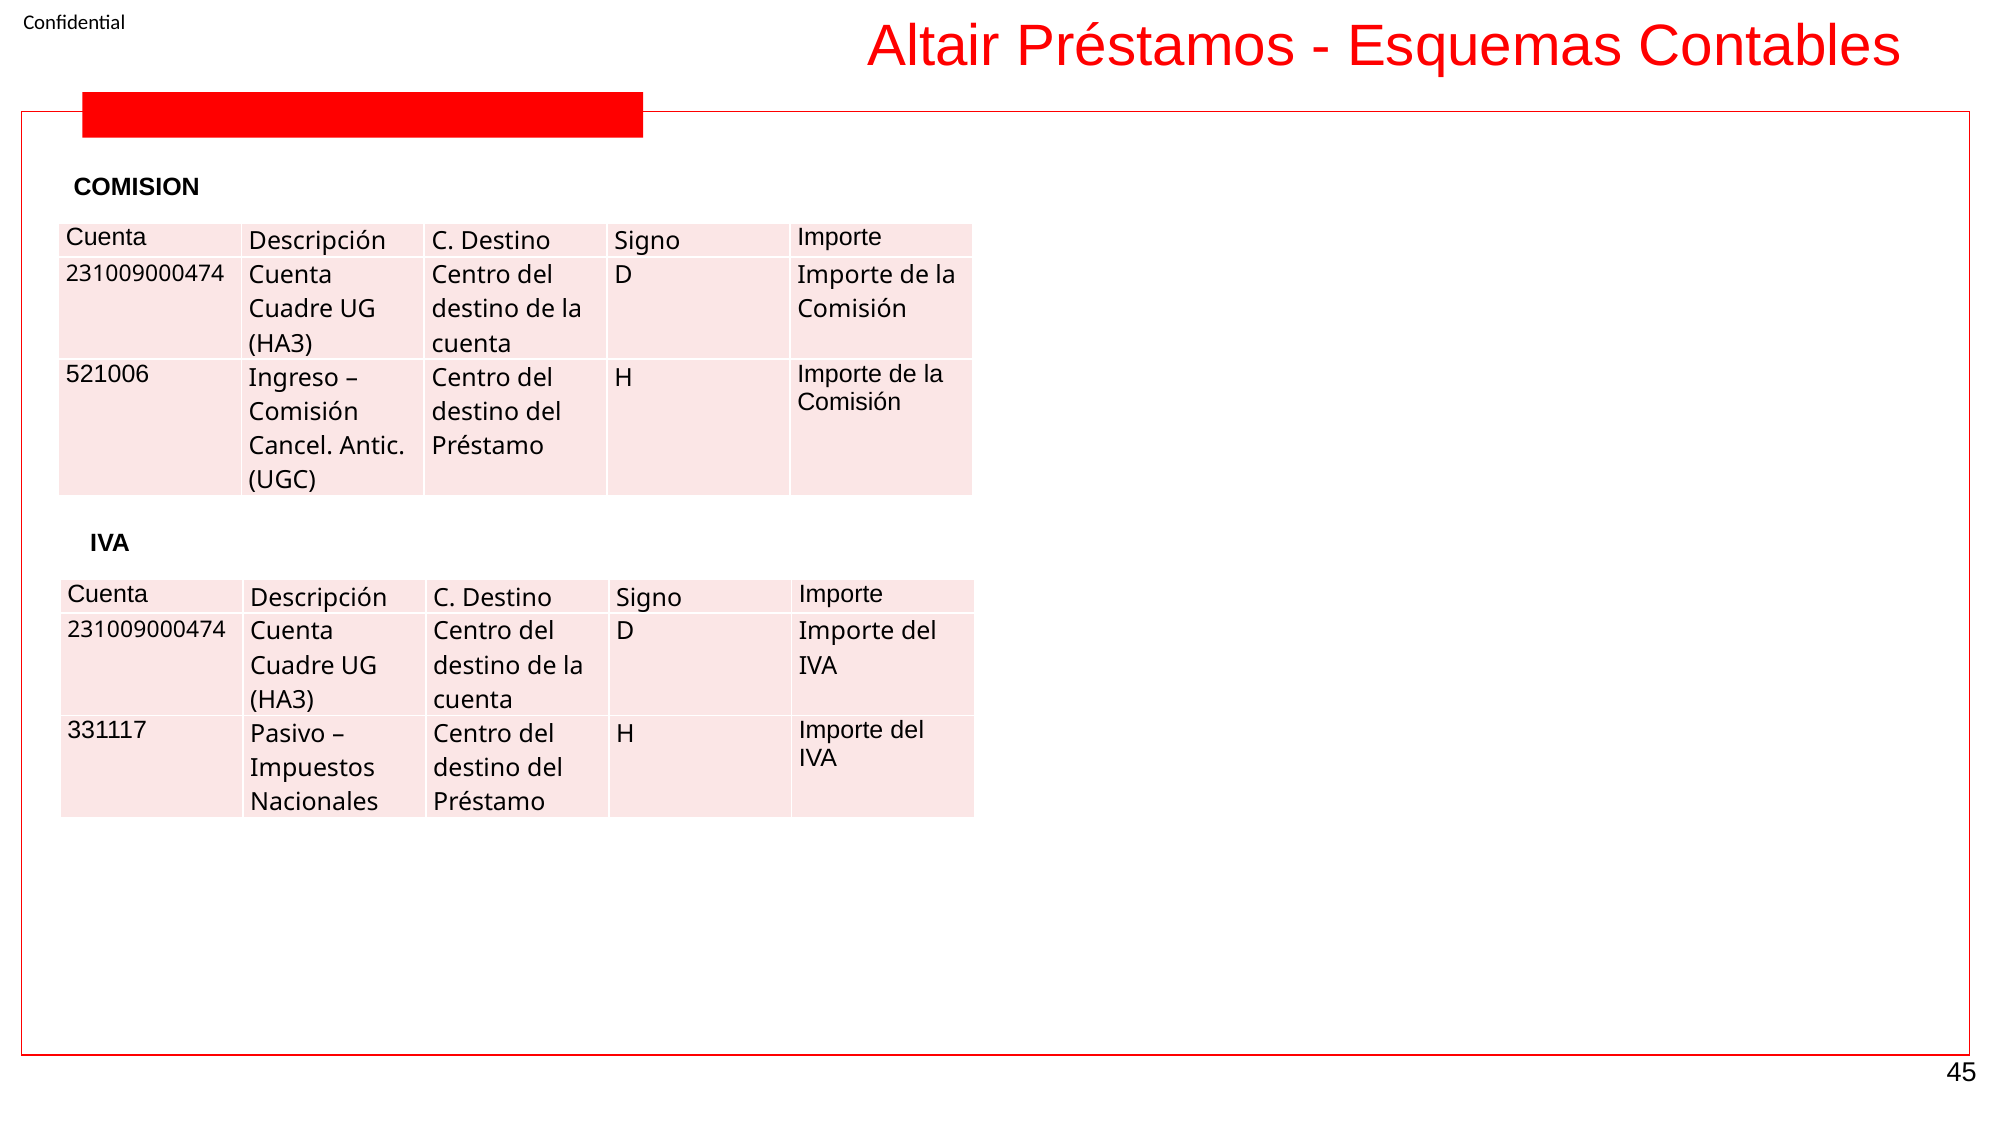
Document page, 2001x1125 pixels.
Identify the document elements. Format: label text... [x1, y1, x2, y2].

slide_number ‹#› [1871, 1038, 1992, 1125]
table_cell Cuenta Cuadre UG (HA3) [242, 258, 423, 358]
table_header Signo [608, 224, 789, 256]
table_cell 231009000474 [59, 258, 241, 358]
text_box [21, 111, 1970, 1056]
table_header C. Destino [425, 224, 606, 256]
table_header Descripción [244, 580, 425, 612]
table_cell Pasivo – Impuestos Nacionales [244, 716, 425, 817]
table_cell 331117 [61, 716, 242, 817]
table_cell 231009000474 [61, 614, 242, 715]
table_cell H [610, 716, 791, 817]
table_cell H [608, 360, 789, 495]
table_cell Centro del destino de la cuenta [425, 258, 606, 358]
text_box IVA [75, 504, 2000, 580]
table_cell Importe del IVA [792, 716, 974, 817]
table_cell Centro del destino del Préstamo [427, 716, 608, 817]
text_box COMISION [58, 162, 217, 209]
table_cell Importe de la Comisión [791, 258, 972, 358]
table_cell D [610, 614, 791, 715]
table_cell Centro del destino de la cuenta [427, 614, 608, 715]
table_cell D [608, 258, 789, 358]
table_header Cuenta [61, 580, 242, 612]
table_header Importe [792, 580, 974, 612]
table_header Descripción [242, 224, 423, 256]
table_cell Centro del destino del Préstamo [425, 360, 606, 495]
table_header Cuenta [59, 224, 241, 256]
table_cell Importe del IVA [792, 614, 974, 715]
table_cell Importe de la Comisión [791, 360, 972, 495]
table_cell Ingreso – Comisión Cancel. Antic. (UGC) [242, 360, 423, 495]
text_box Altair Préstamos - Esquemas Contables [0, 0, 1918, 96]
table_header Signo [610, 580, 791, 612]
table_cell 521006 [59, 360, 241, 495]
text_box [82, 92, 644, 138]
table_header C. Destino [427, 580, 608, 612]
table_header Importe [791, 224, 972, 256]
table_cell Cuenta Cuadre UG (HA3) [244, 614, 425, 715]
